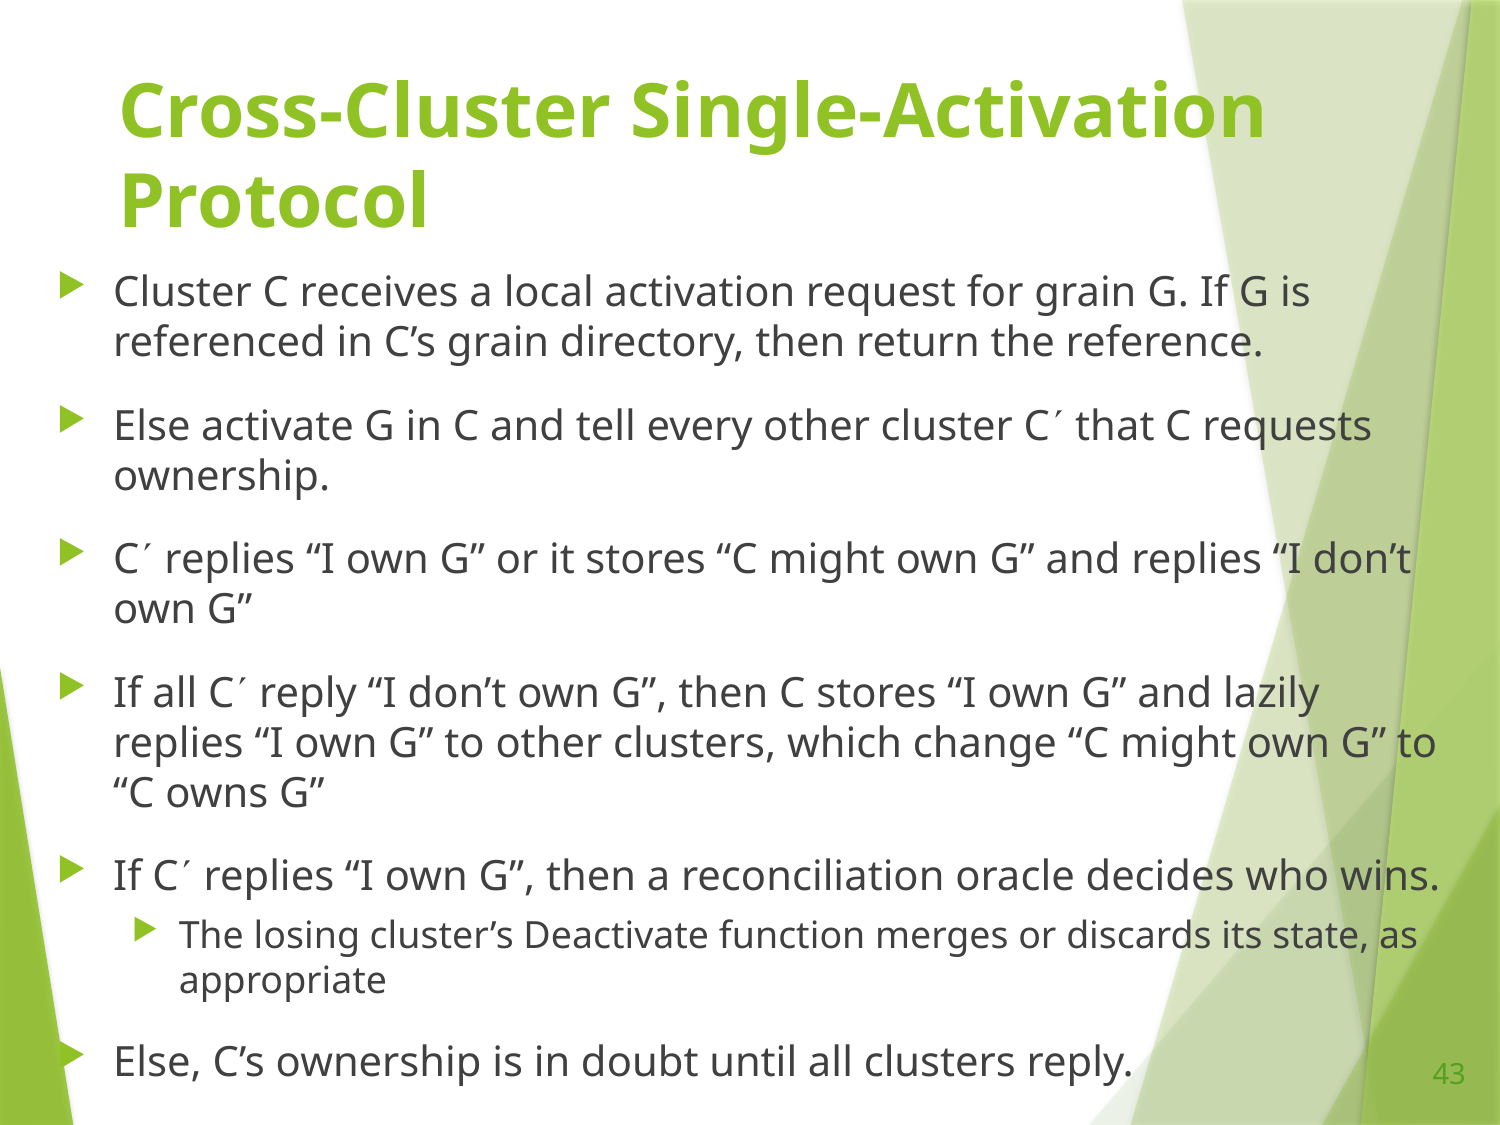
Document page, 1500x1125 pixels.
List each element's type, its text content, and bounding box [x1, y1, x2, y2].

slide_number 43 [1396, 1044, 1481, 1105]
list Cluster C receives a local activation request for grain G. If G is referenced in C’s grain directory, then return the reference. Else activate G in C and tell every other cluster C that C requests ownership. C replies “I own G” or it stores “C might own G” and replies “I don’t own G” If all C reply “I don’t own G”, then C stores “I own G” and lazily replies “I own G” to other clusters, which change “C might own G” to “C owns G” If C replies “I own G”, then a reconciliation oracle decides who wins. The losing cluster’s Deactivate function merges or discards its state, as appropriate Else, C’s ownership is in doubt until all clusters reply. [41, 257, 1459, 1105]
title Cross-Cluster Single-Activation Protocol [103, 54, 1397, 243]
